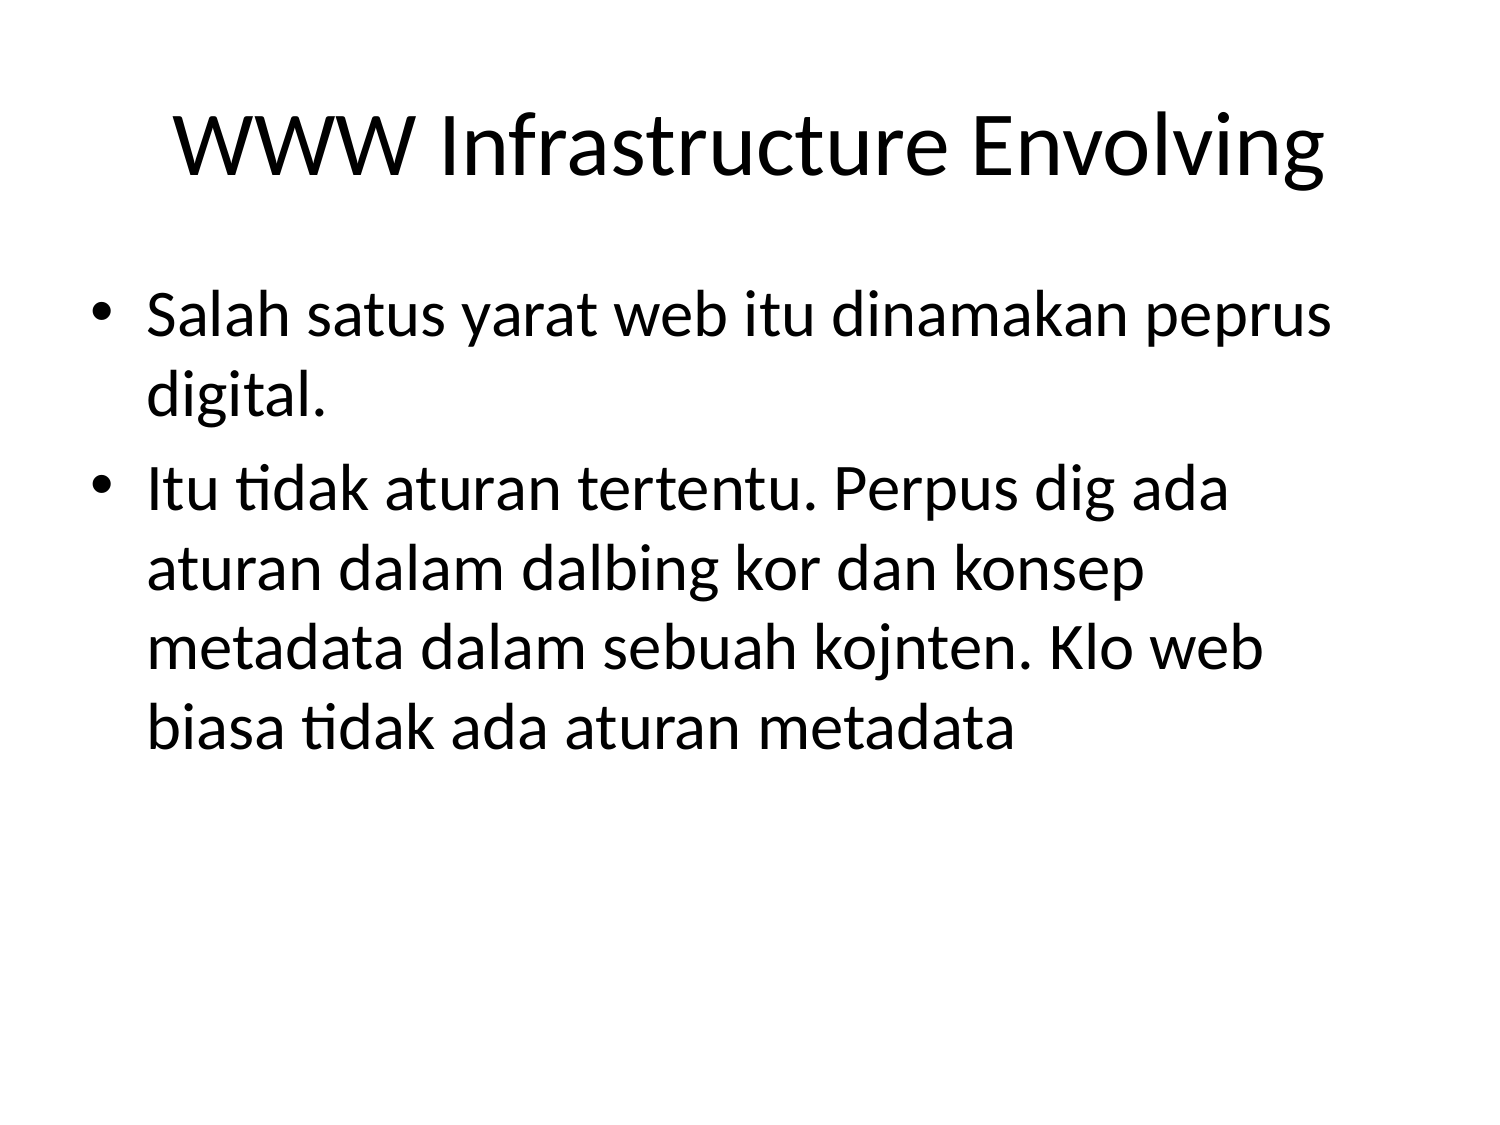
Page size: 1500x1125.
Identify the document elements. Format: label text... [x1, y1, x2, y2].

list Salah satus yarat web itu dinamakan peprus digital. Itu tidak aturan tertentu. Perpus dig ada aturan dalam dalbing kor dan konsep metadata dalam sebuah kojnten. Klo web biasa tidak ada aturan metadata [75, 262, 1425, 1005]
title WWW Infrastructure Envolving [75, 45, 1425, 233]
